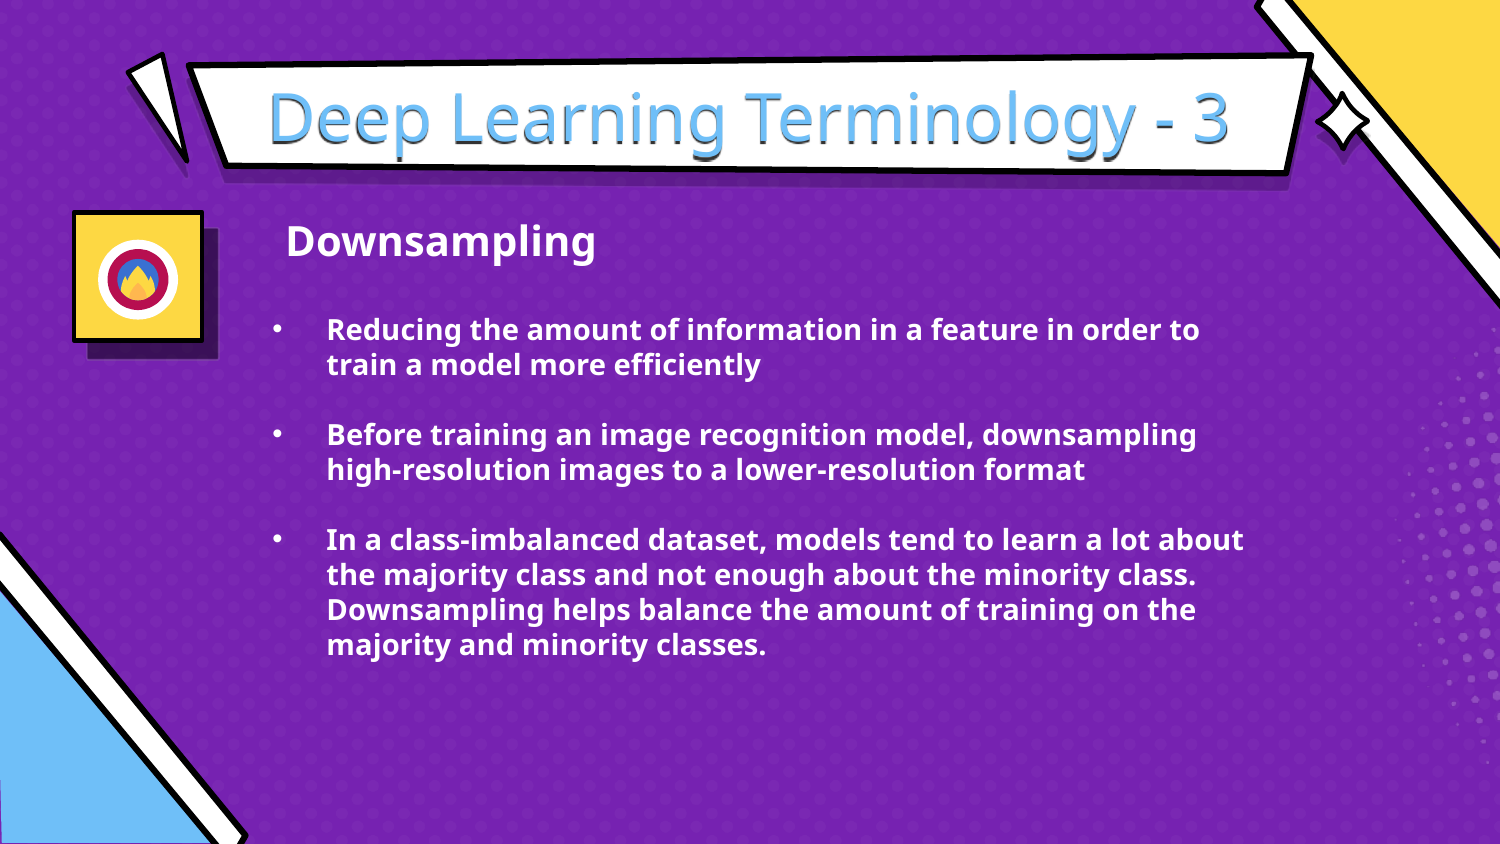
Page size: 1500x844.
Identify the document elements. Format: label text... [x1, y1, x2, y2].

subtitle Reducing the amount of information in a feature in order to train a model more efficiently Before training an image recognition model, downsampling high-resolution images to a lower-resolution format In a class-imbalanced dataset, models tend to learn a lot about the majority class and not enough about the minority class. Downsampling helps balance the amount of training on the majority and minority classes. [236, 296, 1284, 751]
text_box [74, 212, 203, 341]
title Deep Learning Terminology - 3 [116, 91, 1383, 137]
subtitle Downsampling [269, 219, 978, 260]
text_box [97, 239, 179, 320]
